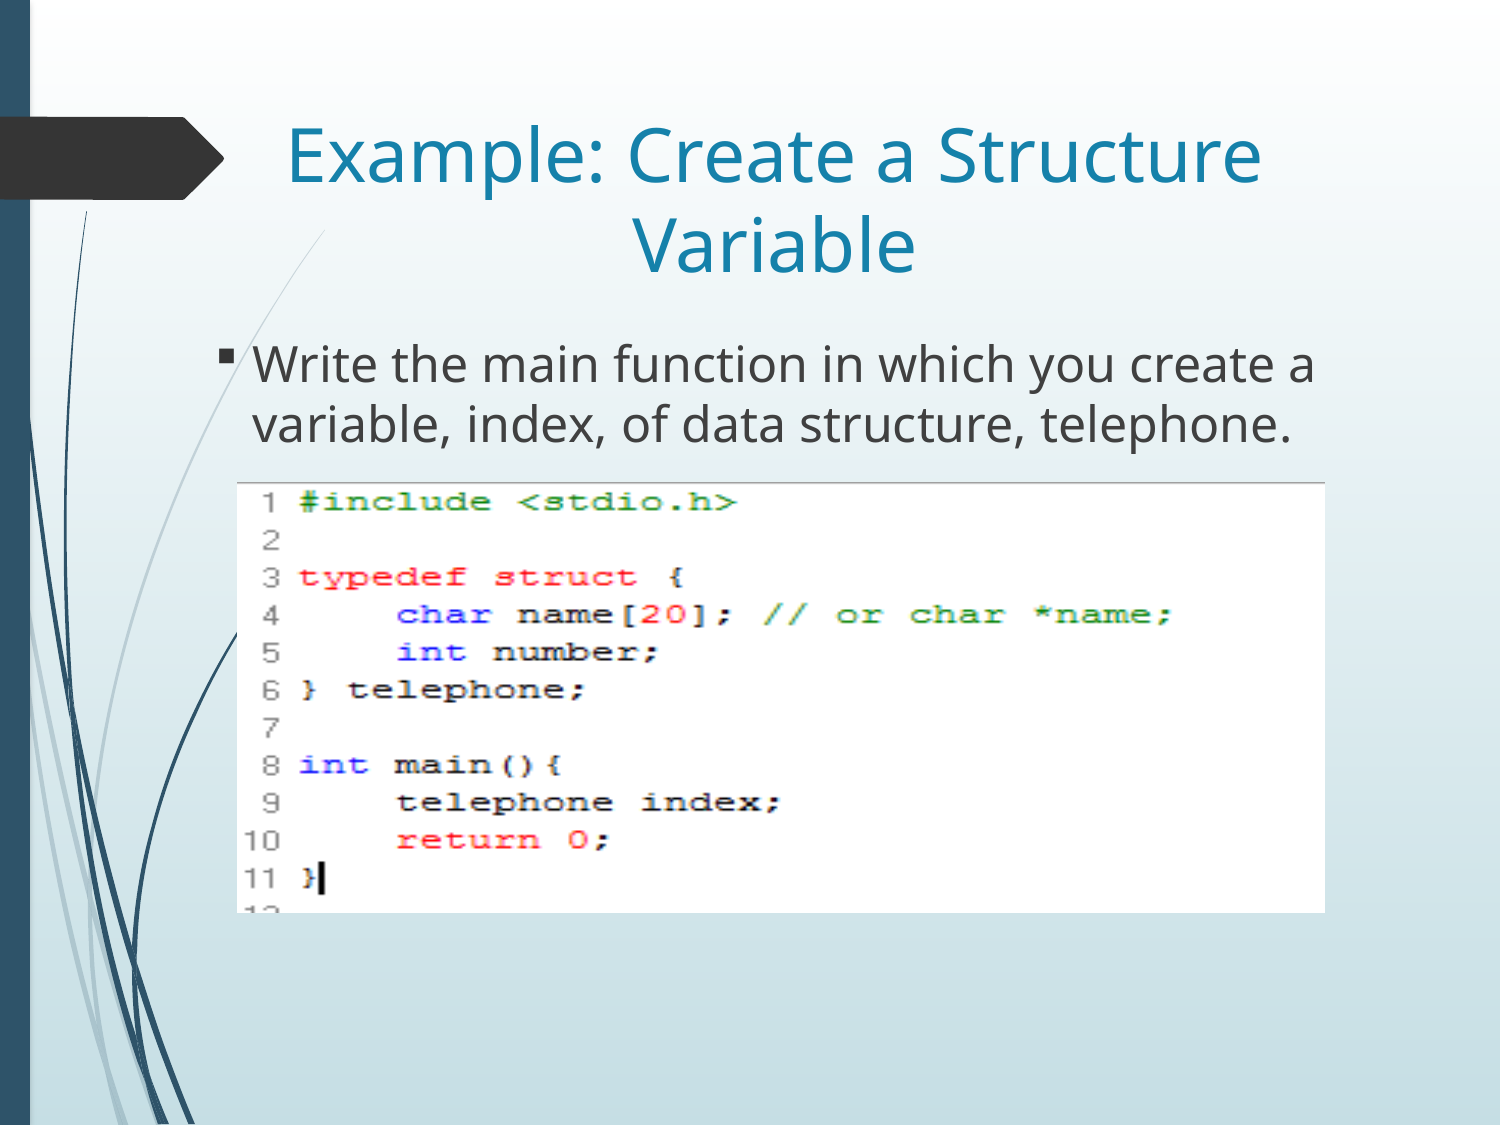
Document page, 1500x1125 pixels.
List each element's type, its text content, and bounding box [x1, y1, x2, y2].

list Write the main function in which you create a variable, index, of data structure, telephone. [200, 324, 1400, 970]
title Example: Create a Structure Variable [137, 99, 1413, 213]
picture [237, 482, 1326, 913]
